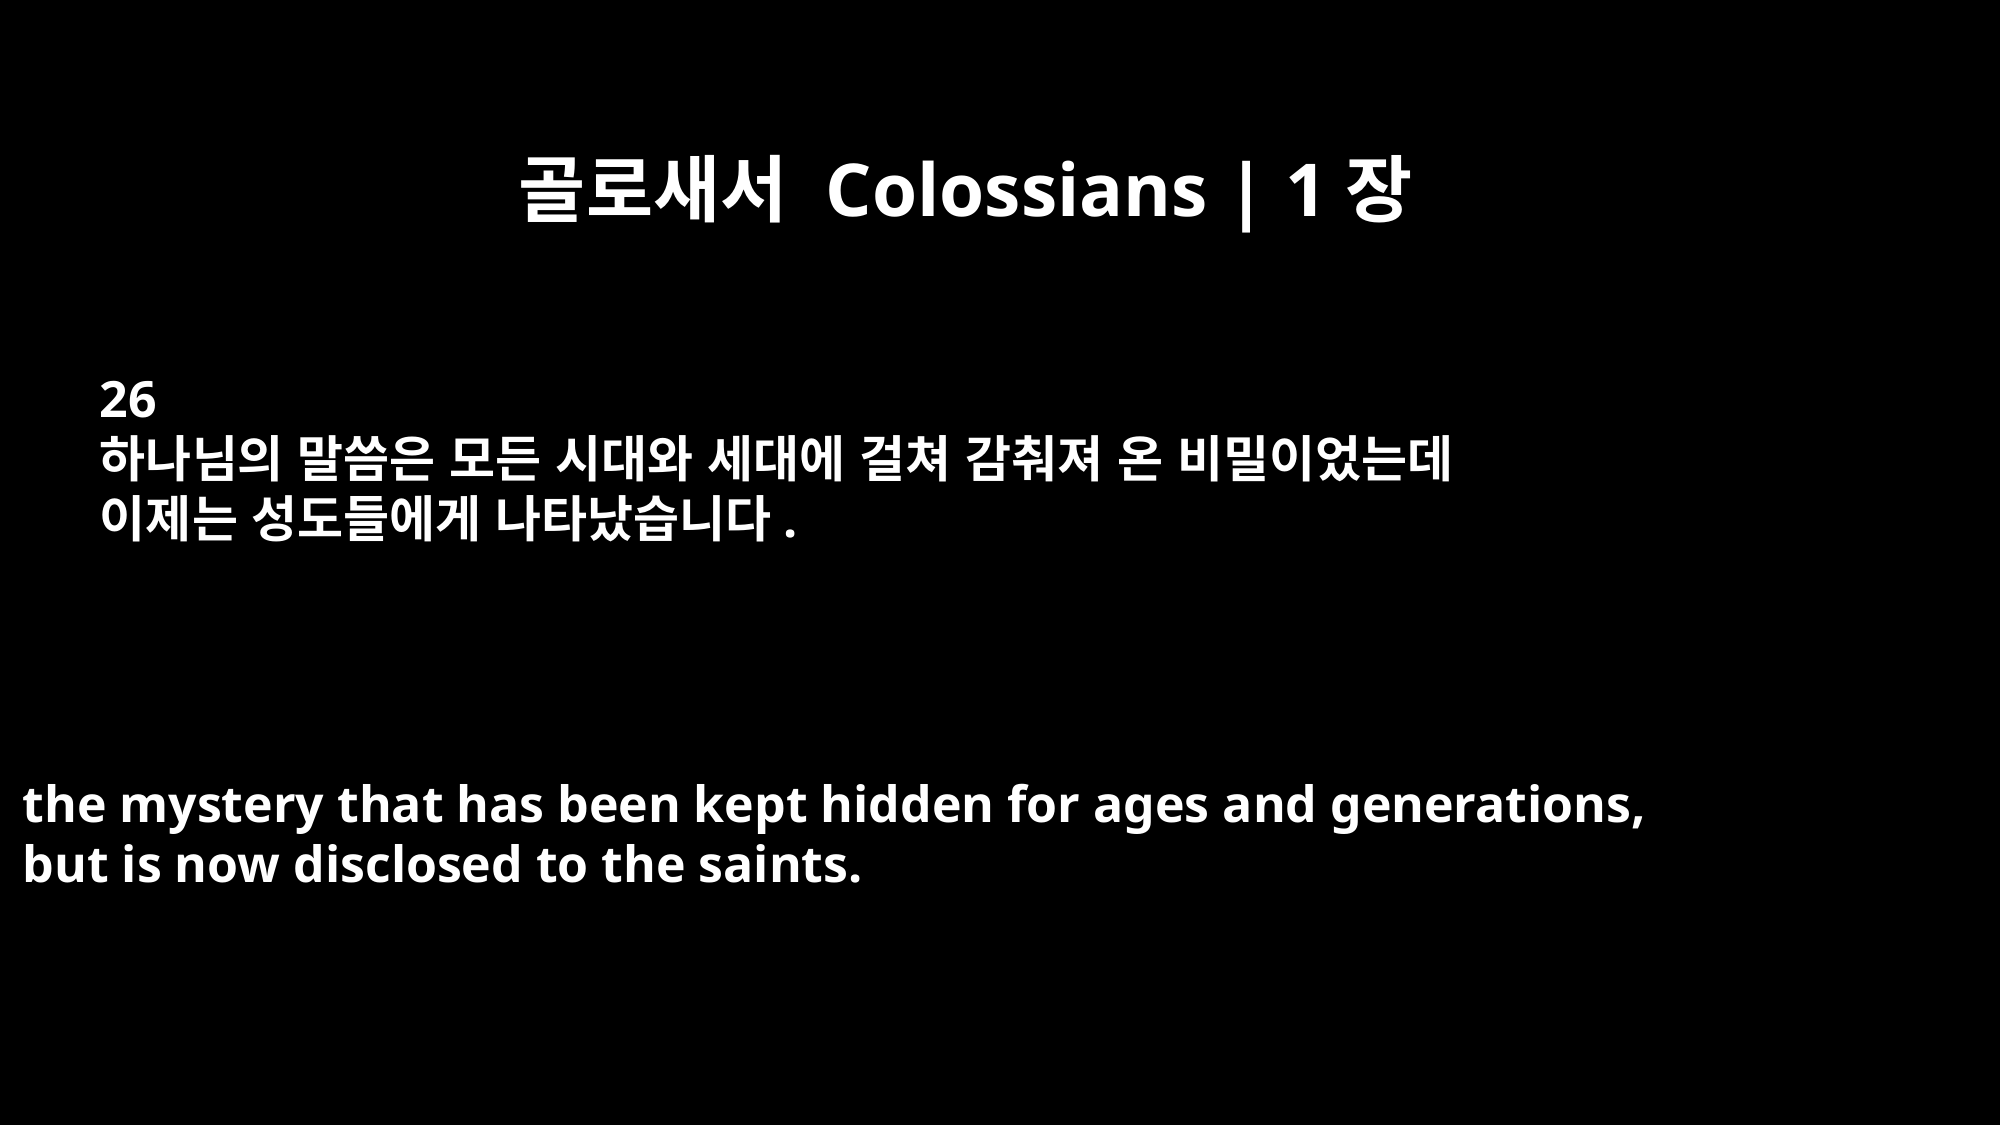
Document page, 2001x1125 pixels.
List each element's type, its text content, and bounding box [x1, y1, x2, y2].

text_box 26 하나님의 말씀은 모든 시대와 세대에 걸쳐 감춰져 온 비밀이었는데 이제는 성도들에게 나타났습니다. [85, 359, 1483, 555]
text_box 골로새서 Colossians | 1장 [504, 136, 1428, 239]
text_box the mystery that has been kept hidden for ages and generations, but is now disclosed to the saints. [7, 764, 1674, 900]
